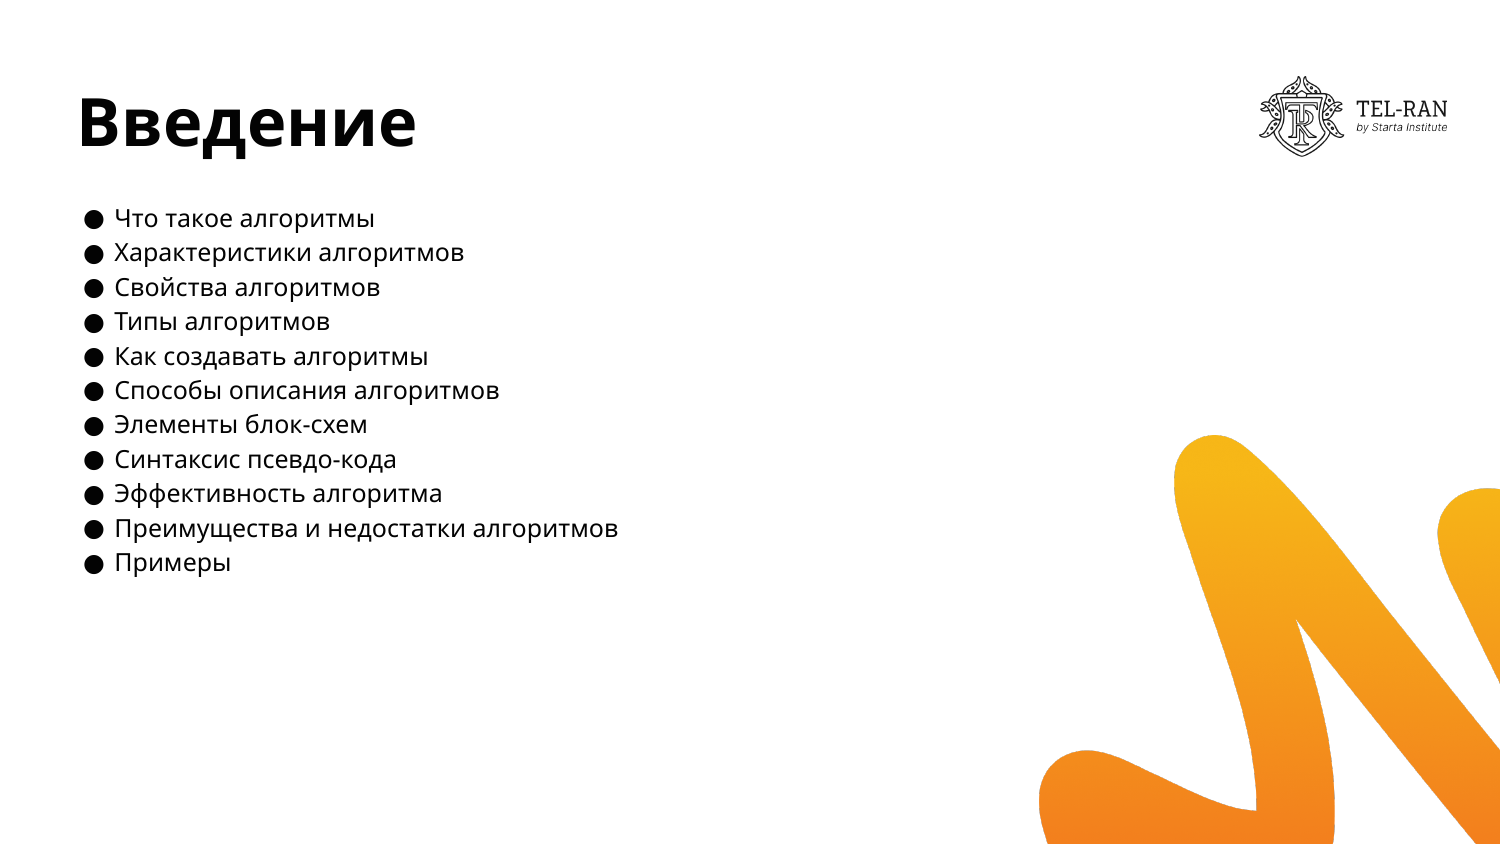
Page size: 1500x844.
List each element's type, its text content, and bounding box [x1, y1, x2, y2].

text_box Что такое алгоритмы Характеристики алгоритмов Свойства алгоритмов Типы алгоритмов Как создавать алгоритмы Способы описания алгоритмов Элементы блок-схем Синтаксис псевдо-кода Эффективность алгоритма Преимущества и недостатки алгоритмов Примеры [76, 197, 1087, 668]
picture [943, 434, 1500, 844]
text_box Введение [76, 79, 1068, 170]
picture [1259, 76, 1447, 157]
